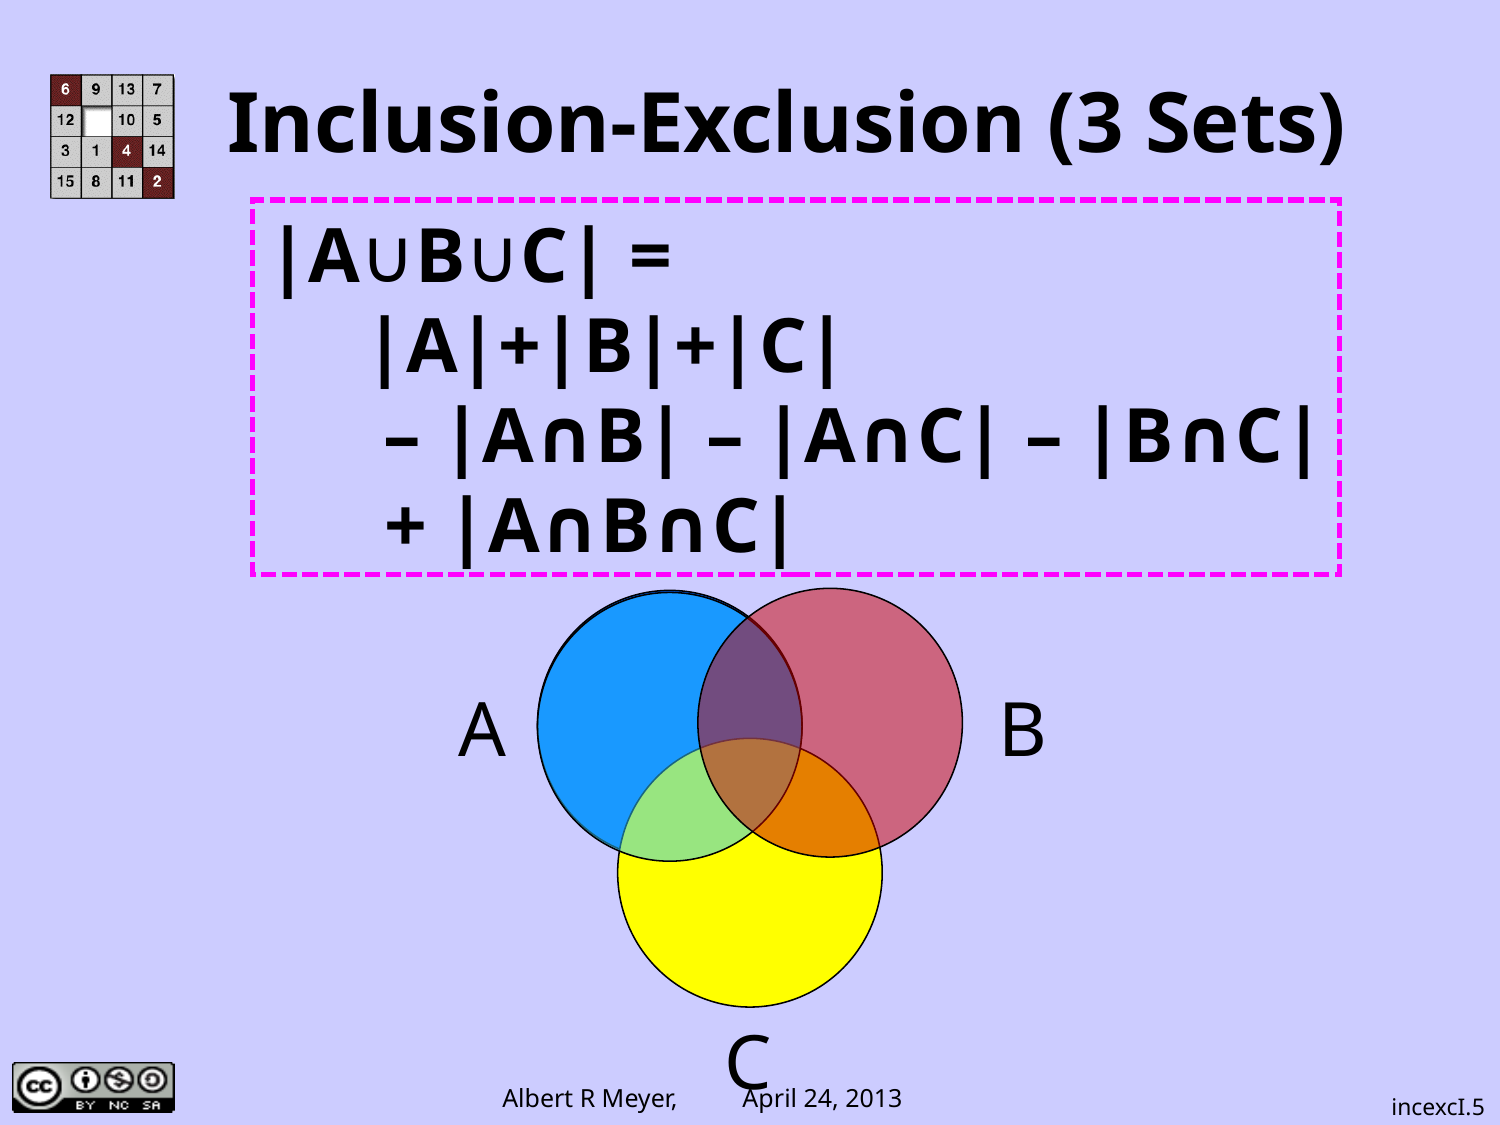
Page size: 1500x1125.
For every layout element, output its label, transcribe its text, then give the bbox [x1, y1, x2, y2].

picture [50, 74, 175, 199]
text_box |A∪B∪C| = |A|+|B|+|C| – |A∩B| – |A∩C| – |B∩C| + |A∩B∩C| [252, 199, 1340, 575]
picture [12, 1062, 175, 1113]
slide_number incexcI.5 [1062, 1084, 1500, 1125]
title Inclusion-Exclusion (3 Sets) [212, 24, 1426, 213]
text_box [440, 588, 1063, 1113]
